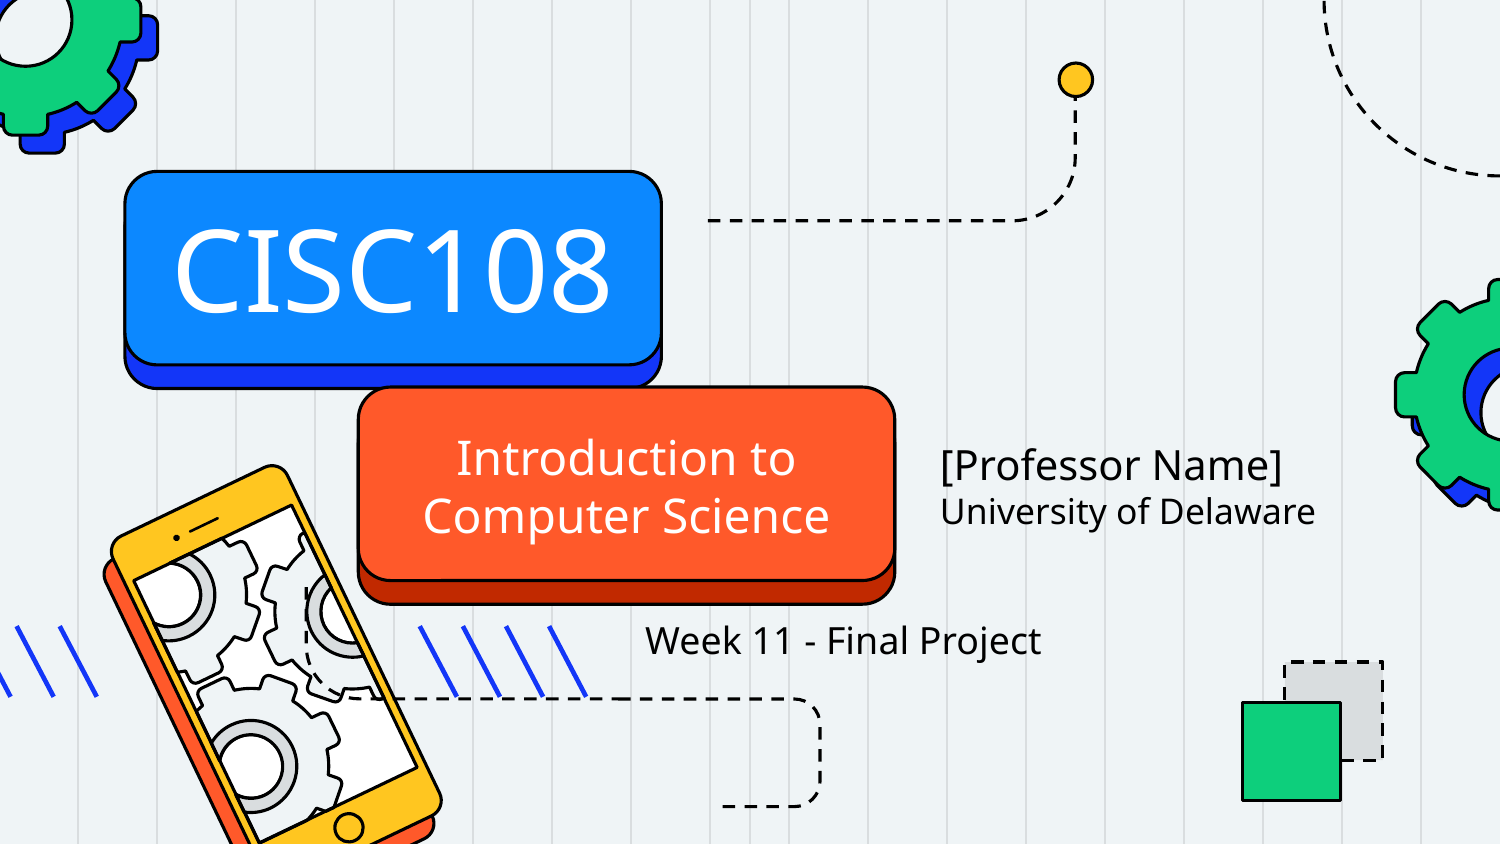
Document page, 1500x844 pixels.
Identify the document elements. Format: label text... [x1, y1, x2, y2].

subtitle Introduction to Computer Science [378, 406, 875, 565]
subtitle Week 11 - Final Project [630, 602, 1221, 721]
subtitle [Professor Name] University of Delaware [925, 414, 1350, 557]
title CISC108 [145, 187, 642, 346]
